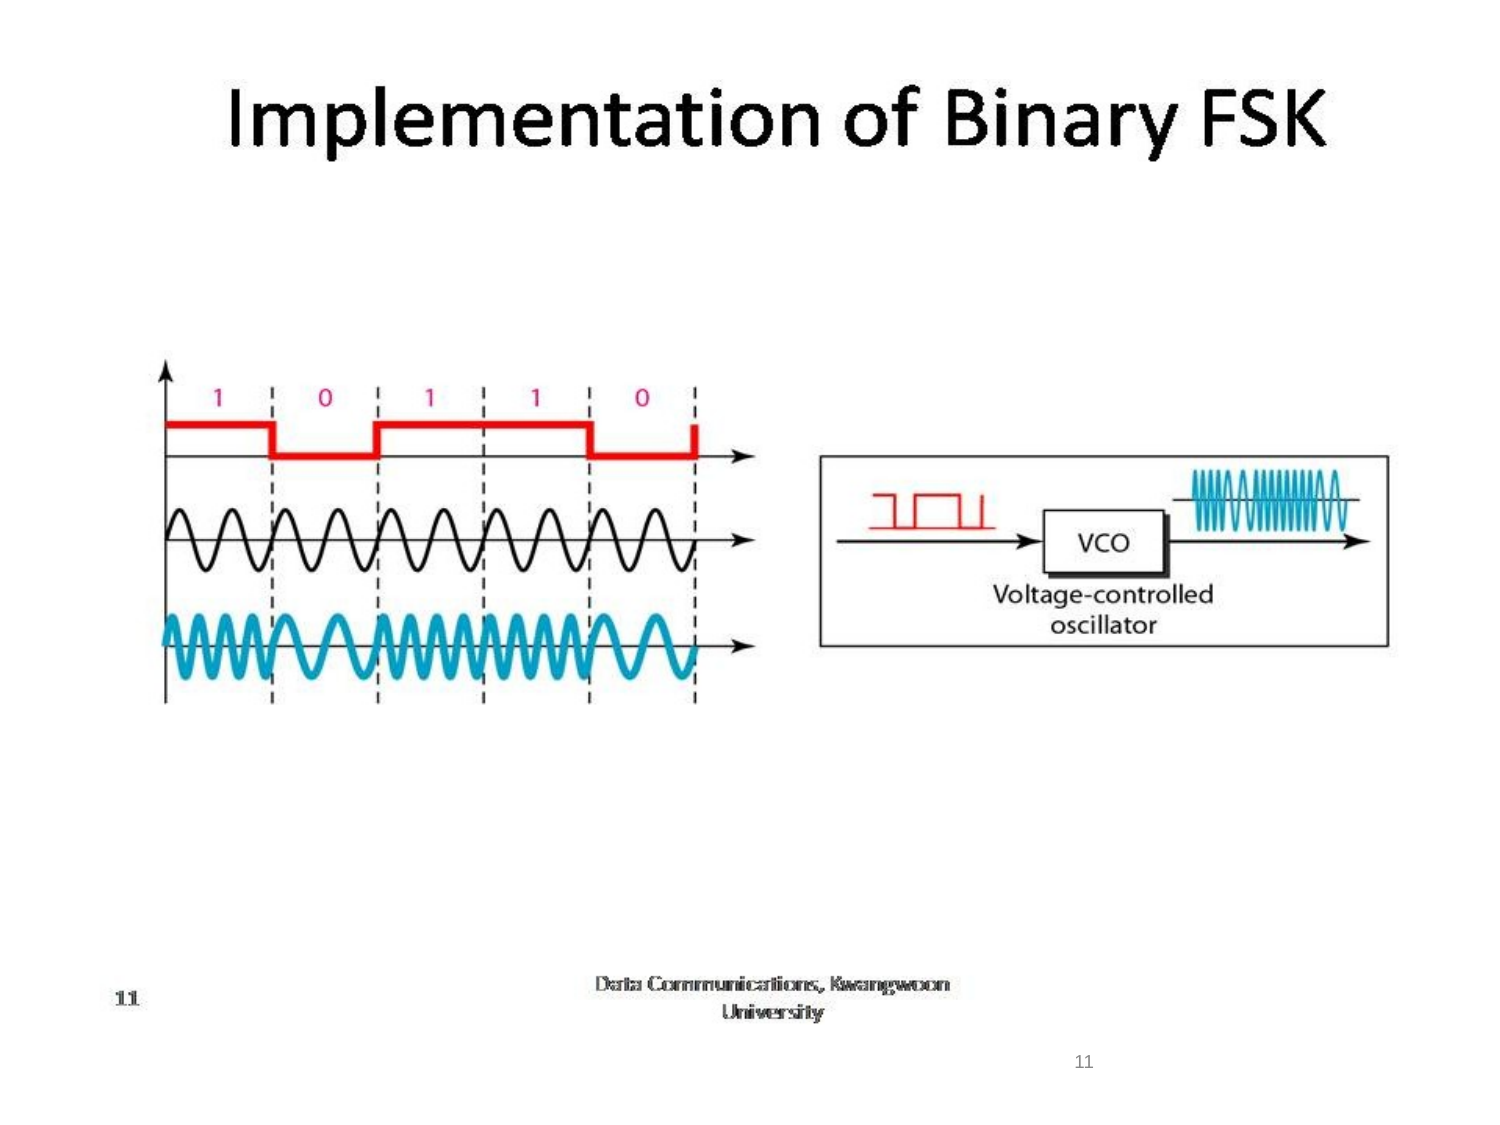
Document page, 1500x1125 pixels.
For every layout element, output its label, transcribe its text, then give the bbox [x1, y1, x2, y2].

text_box [99, 79, 1399, 1025]
title [75, 50, 1425, 188]
slide_number ‹#› [1059, 1042, 1397, 1103]
